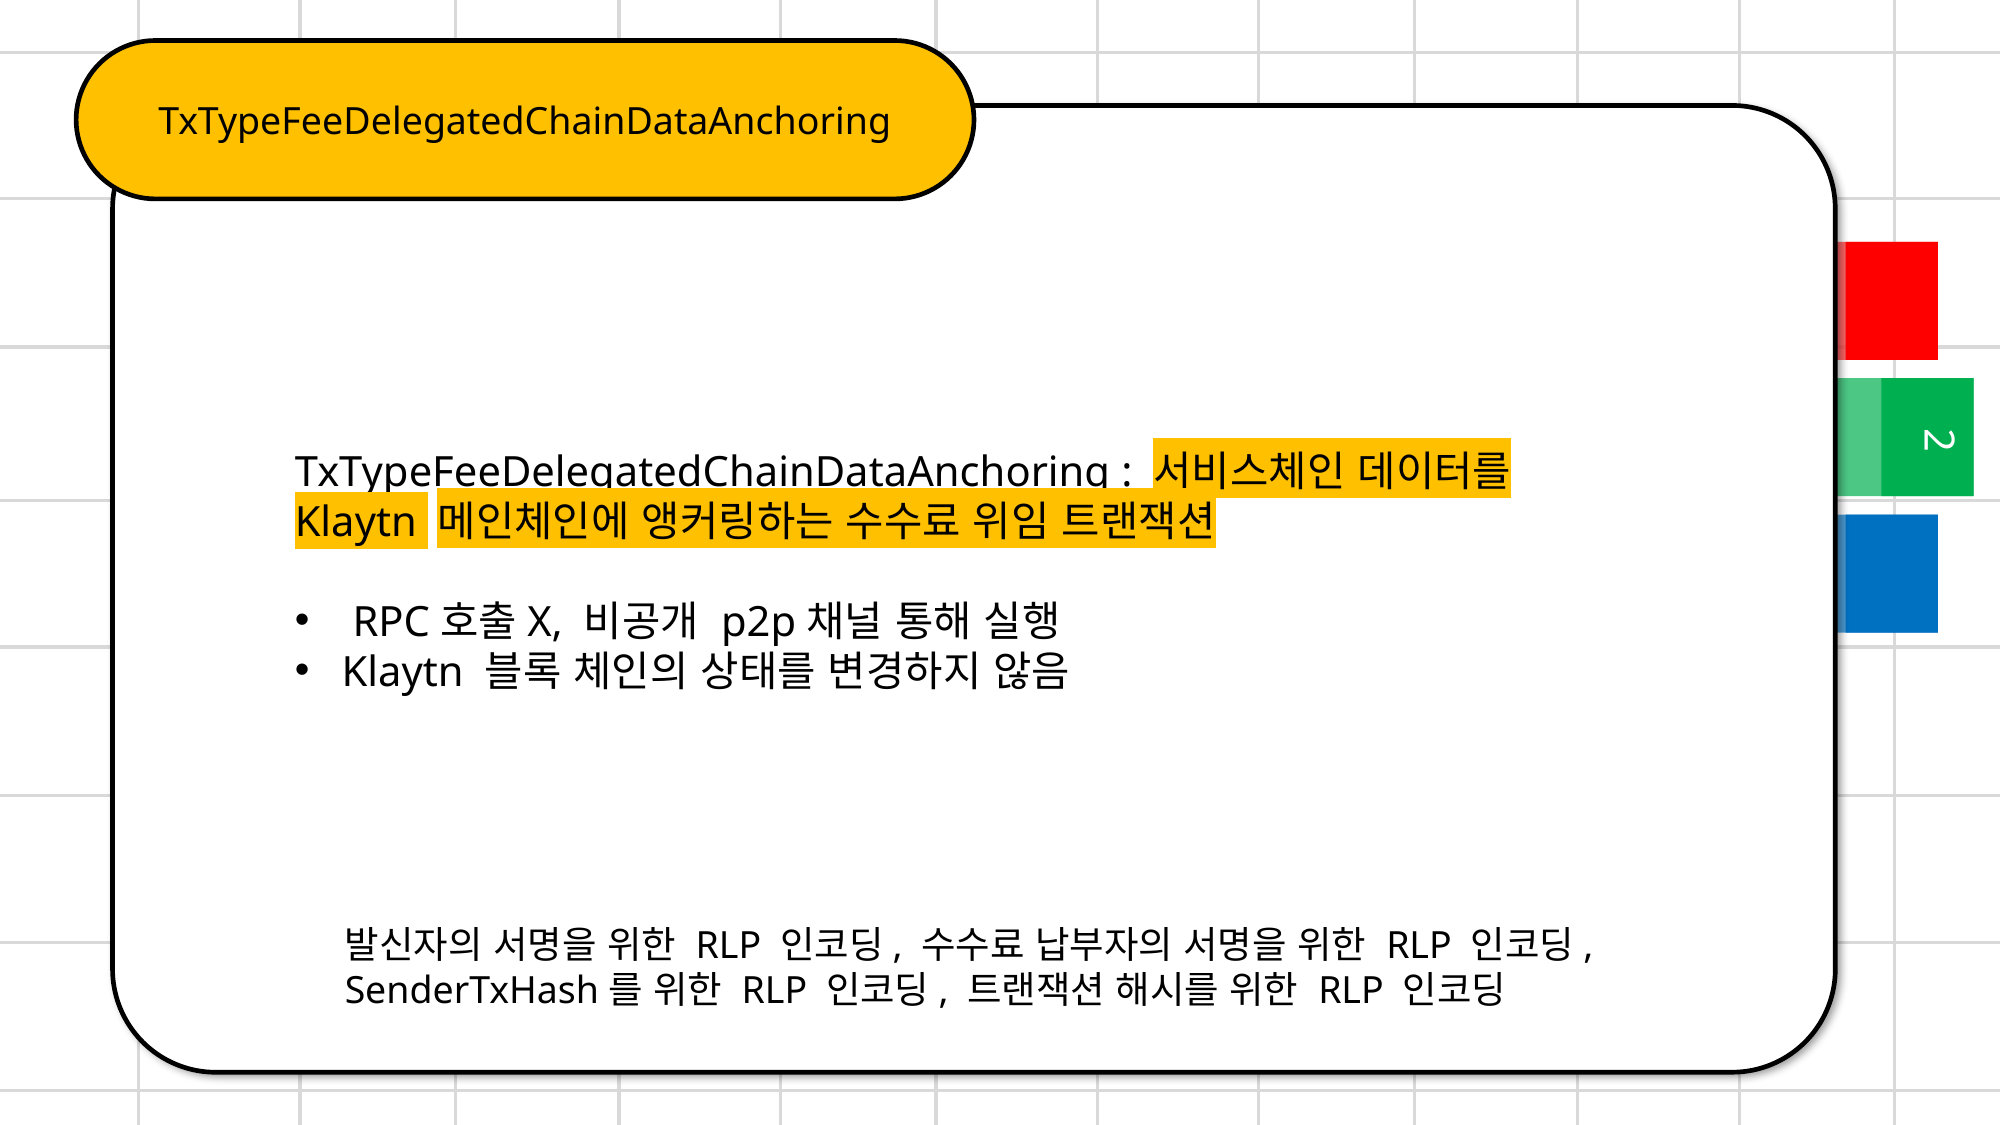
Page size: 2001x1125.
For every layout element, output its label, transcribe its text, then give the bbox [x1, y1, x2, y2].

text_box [1697, 378, 1974, 497]
text_box [111, 104, 1837, 1074]
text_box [1661, 514, 1938, 633]
text_box TxTypeFeeDelegatedChainDataAnchoring [143, 89, 907, 150]
text_box [75, 39, 976, 200]
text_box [1661, 241, 1938, 360]
text_box TxTypeFeeDelegatedChainDataAnchoring : 서비스체인 데이터를 Klaytn 메인체인에 앵커링하는 수수료 위임 트랜잭션 RPC호출X, 비공개 p2p채널 통해 실행 Klaytn 블록 체인의 상태를 변경하지 않음 [280, 437, 1593, 753]
text_box 발신자의 서명을 위한 RLP 인코딩, 수수료 납부자의 서명을 위한 RLP 인코딩, SenderTxHash를 위한 RLP 인코딩, 트랜잭션 해시를 위한 RLP 인코딩 [329, 913, 1618, 1019]
